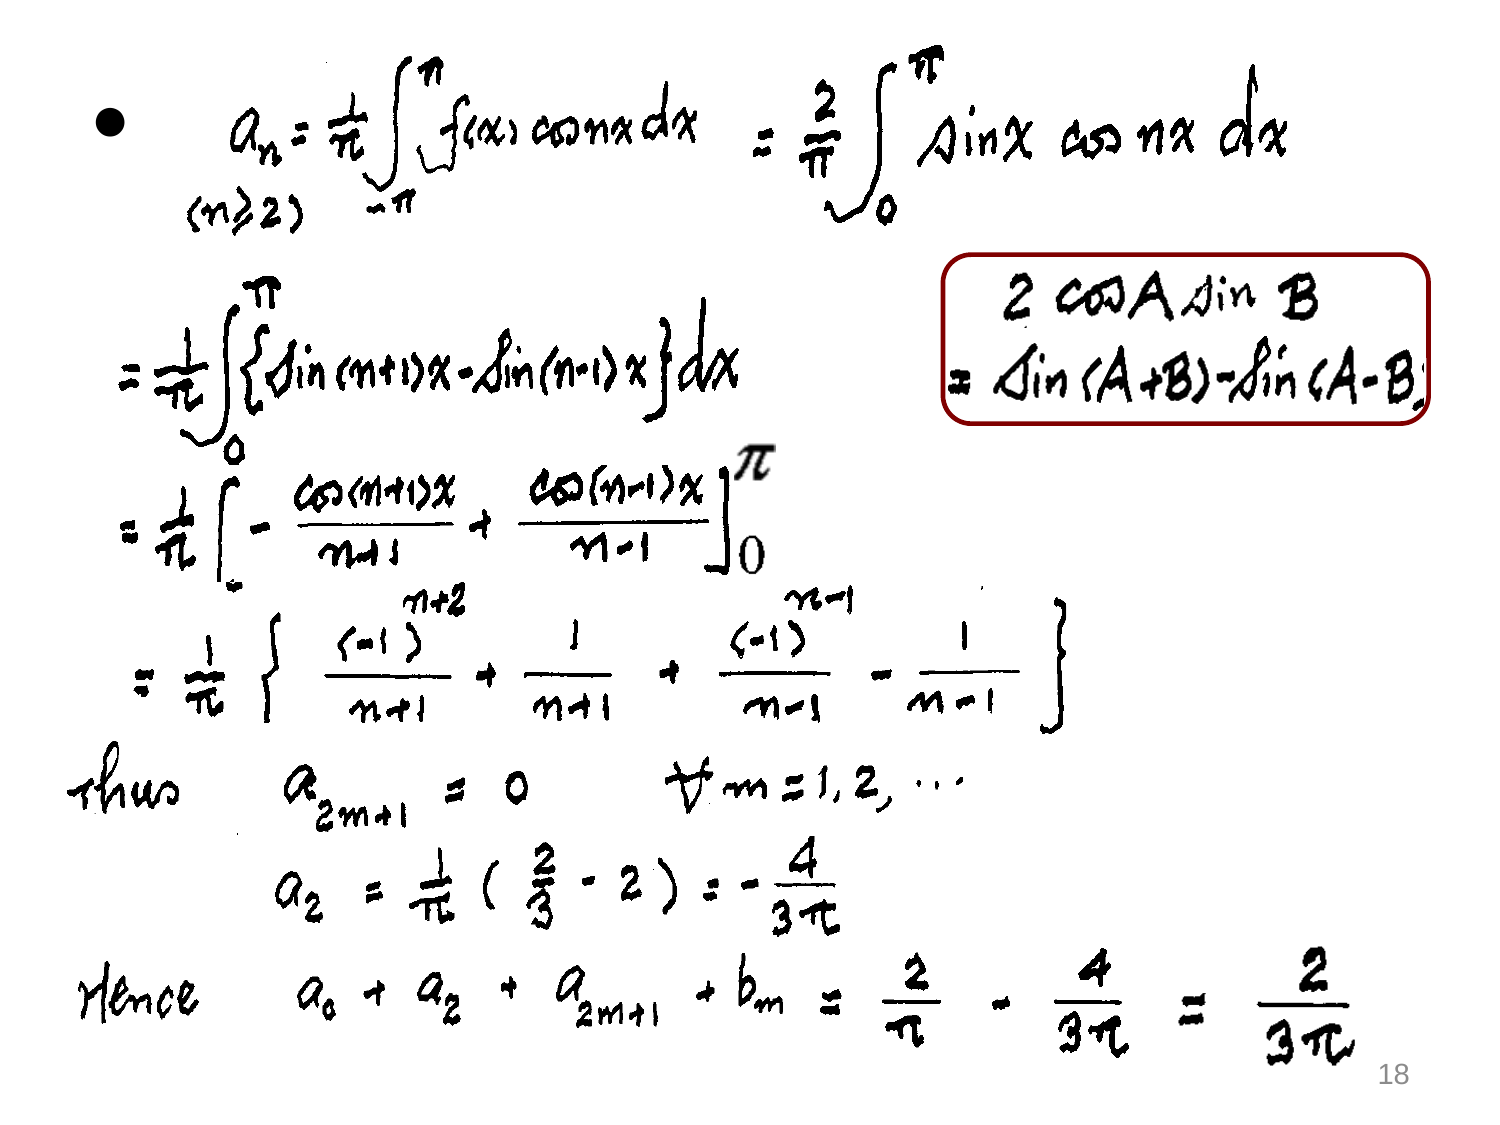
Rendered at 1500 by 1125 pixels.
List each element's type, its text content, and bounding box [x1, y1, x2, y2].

picture [733, 521, 772, 579]
slide_number 18 [1074, 1042, 1425, 1103]
picture [945, 335, 1425, 419]
picture [74, 951, 785, 1029]
picture [58, 265, 1137, 1063]
picture [182, 36, 706, 237]
picture [988, 256, 1323, 329]
list ● [75, 67, 1425, 1005]
picture [752, 35, 1298, 227]
text_box [942, 254, 1429, 343]
picture [1172, 939, 1356, 1070]
